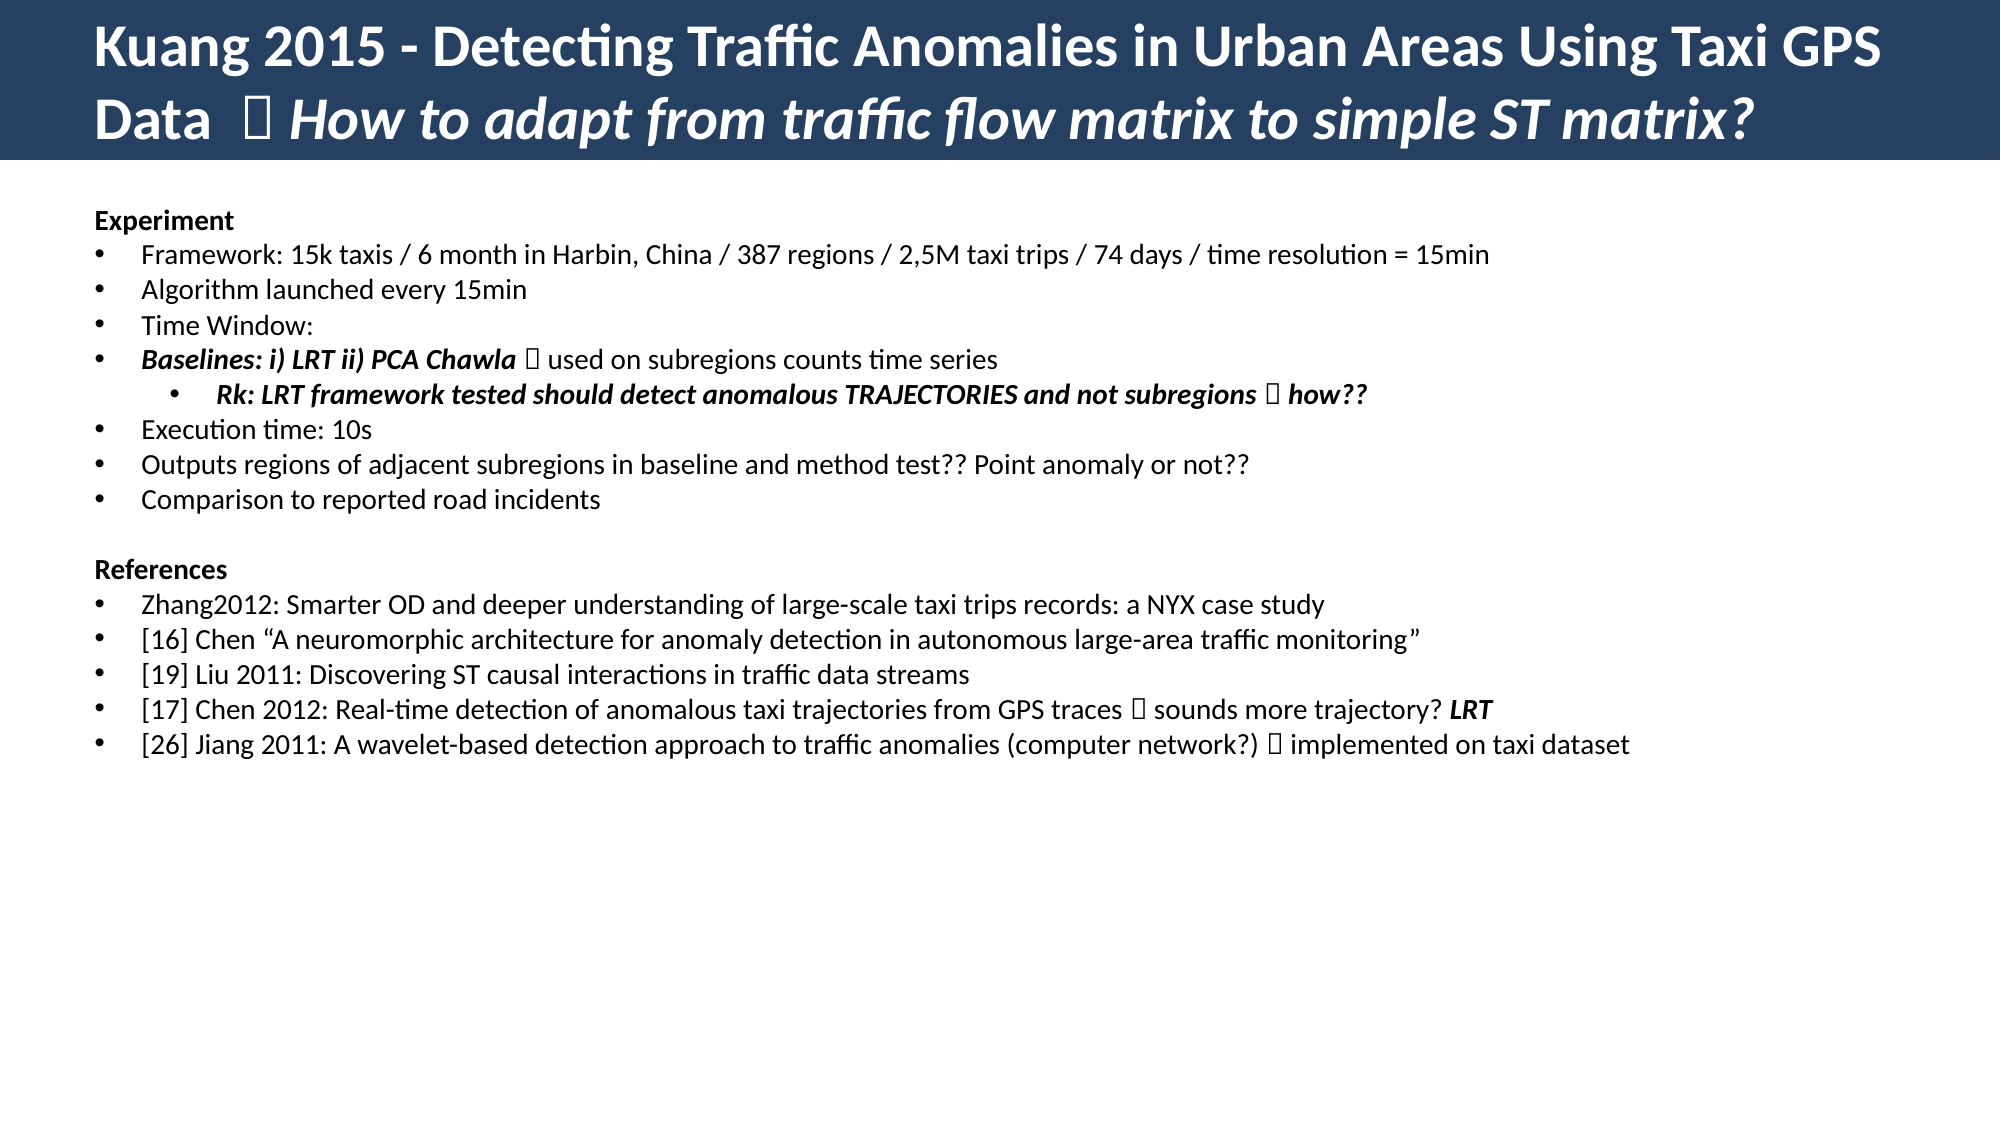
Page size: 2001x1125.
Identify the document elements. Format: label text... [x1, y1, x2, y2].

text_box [0, 0, 2000, 160]
text_box Experiment Framework: 15k taxis / 6 month in Harbin, China / 387 regions / 2,5M taxi trips / 74 days / time resolution = 15min Algorithm launched every 15min Time Window: Baselines: i) LRT ii) PCA Chawla  used on subregions counts time series Rk: LRT framework tested should detect anomalous TRAJECTORIES and not subregions  how?? Execution time: 10s Outputs regions of adjacent subregions in baseline and method test?? Point anomaly or not?? Comparison to reported road incidents References Zhang2012: Smarter OD and deeper understanding of large-scale taxi trips records: a NYX case study [16] Chen “A neuromorphic architecture for anomaly detection in autonomous large-area traffic monitoring” [19] Liu 2011: Discovering ST causal interactions in traffic data streams [17] Chen 2012: Real-time detection of anomalous taxi trajectories from GPS traces  sounds more trajectory? LRT [26] Jiang 2011: A wavelet-based detection approach to traffic anomalies (computer network?)  implemented on taxi dataset [79, 193, 1920, 768]
